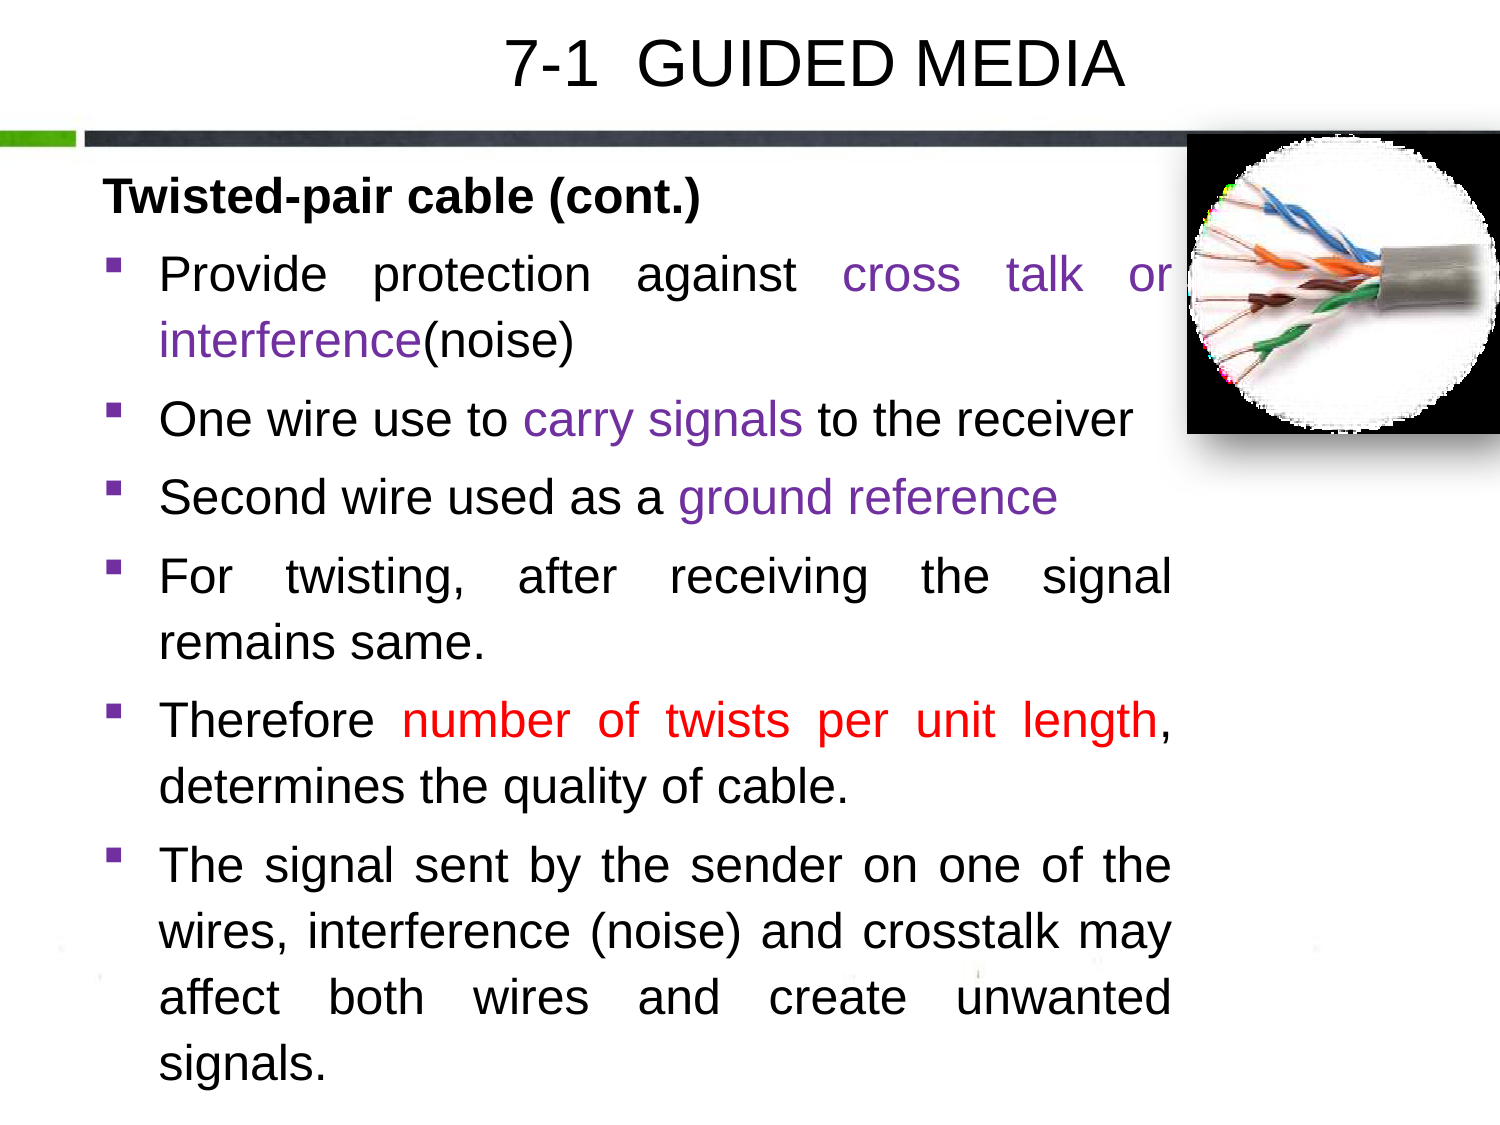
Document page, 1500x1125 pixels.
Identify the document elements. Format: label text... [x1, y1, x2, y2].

text_box Twisted-pair cable (cont.) Provide protection against cross talk or interference(noise) One wire use to carry signals to the receiver Second wire used as a ground reference For twisting, after receiving the signal remains same. Therefore number of twists per unit length, determines the quality of cable. The signal sent by the sender on one of the wires, interference (noise) and crosstalk may affect both wires and create unwanted signals. [87, 149, 1188, 1000]
text_box 7-1 GUIDED MEDIA [489, 12, 1142, 108]
picture [0, 0, 1500, 1125]
